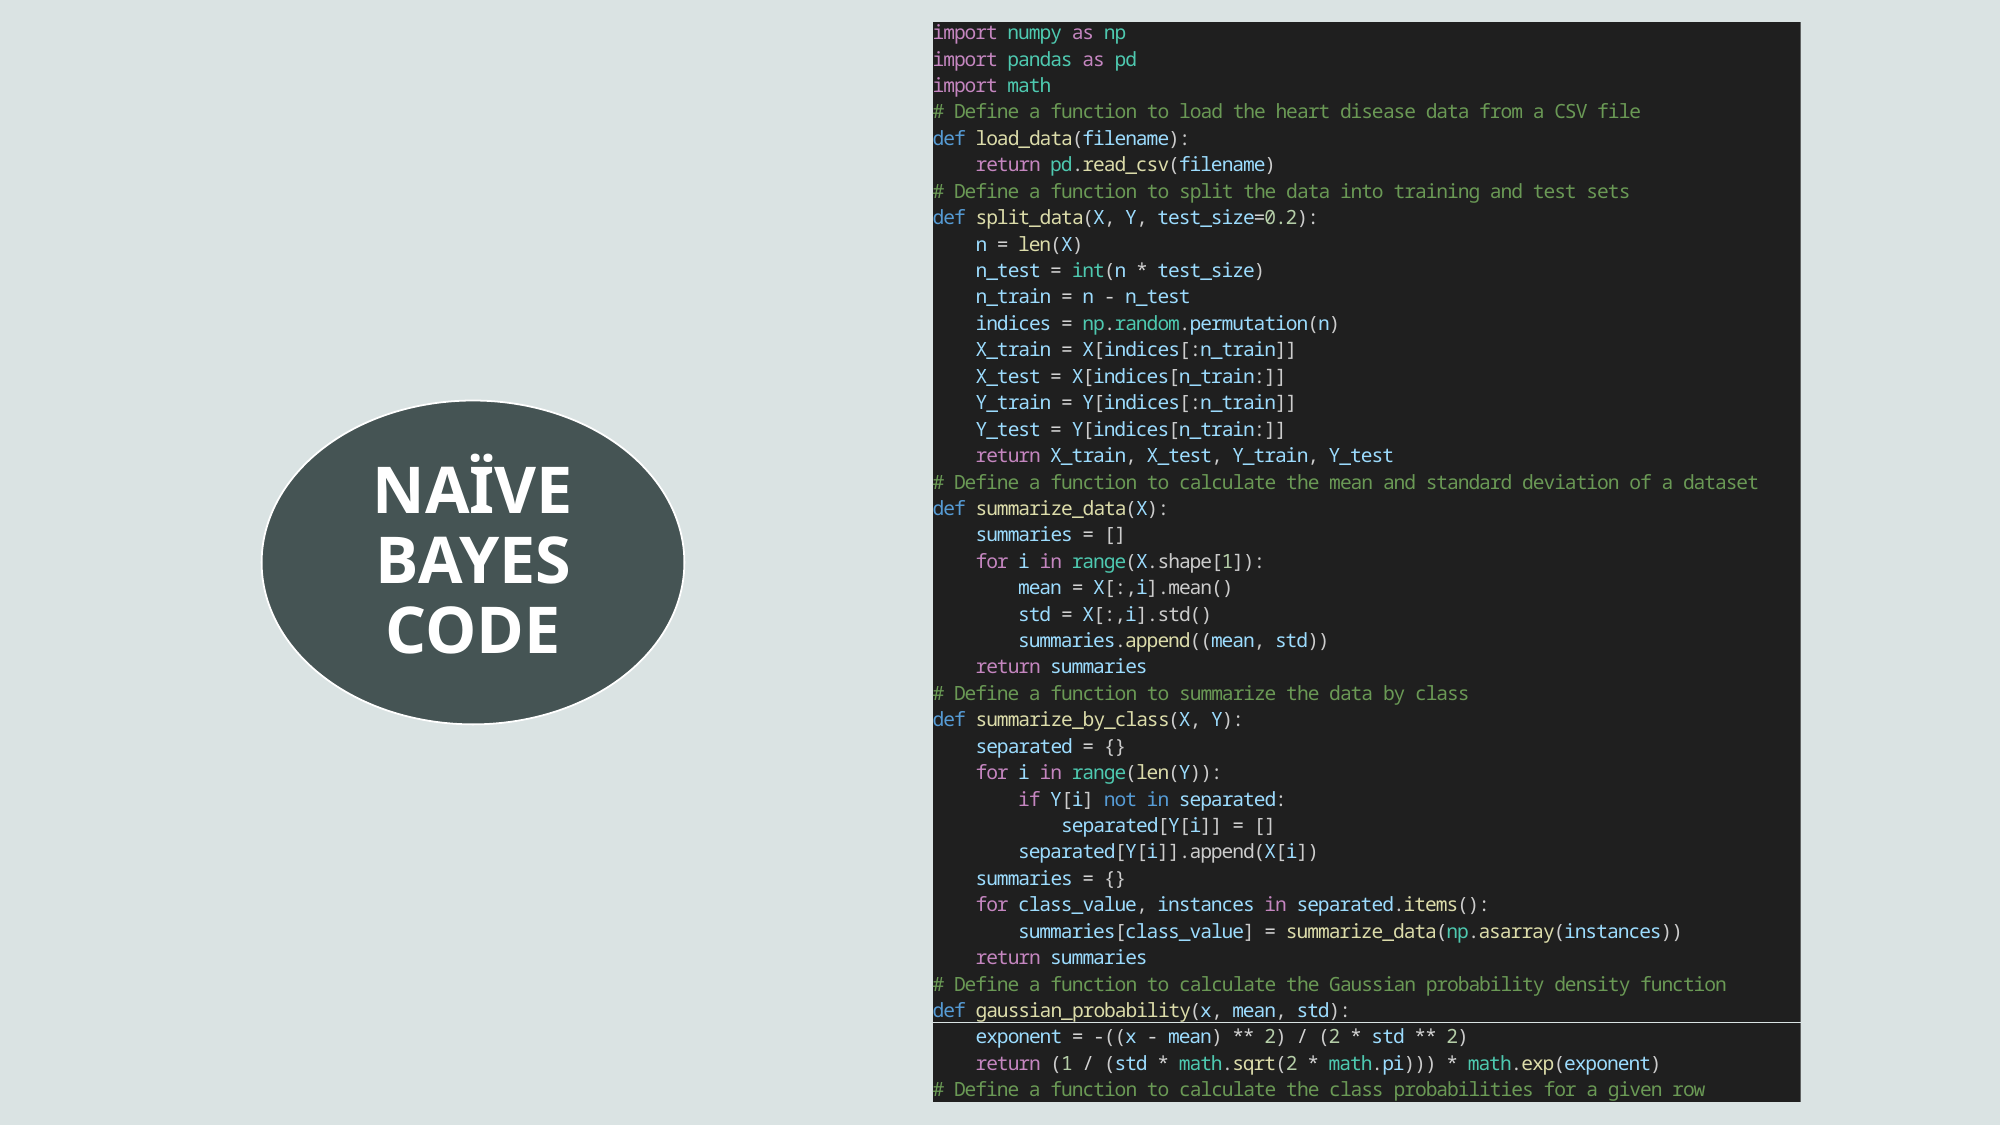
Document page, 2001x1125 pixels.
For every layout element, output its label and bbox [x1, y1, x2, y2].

picture [932, 725, 1801, 1125]
text_box [261, 400, 1801, 725]
picture [932, 17, 1801, 400]
